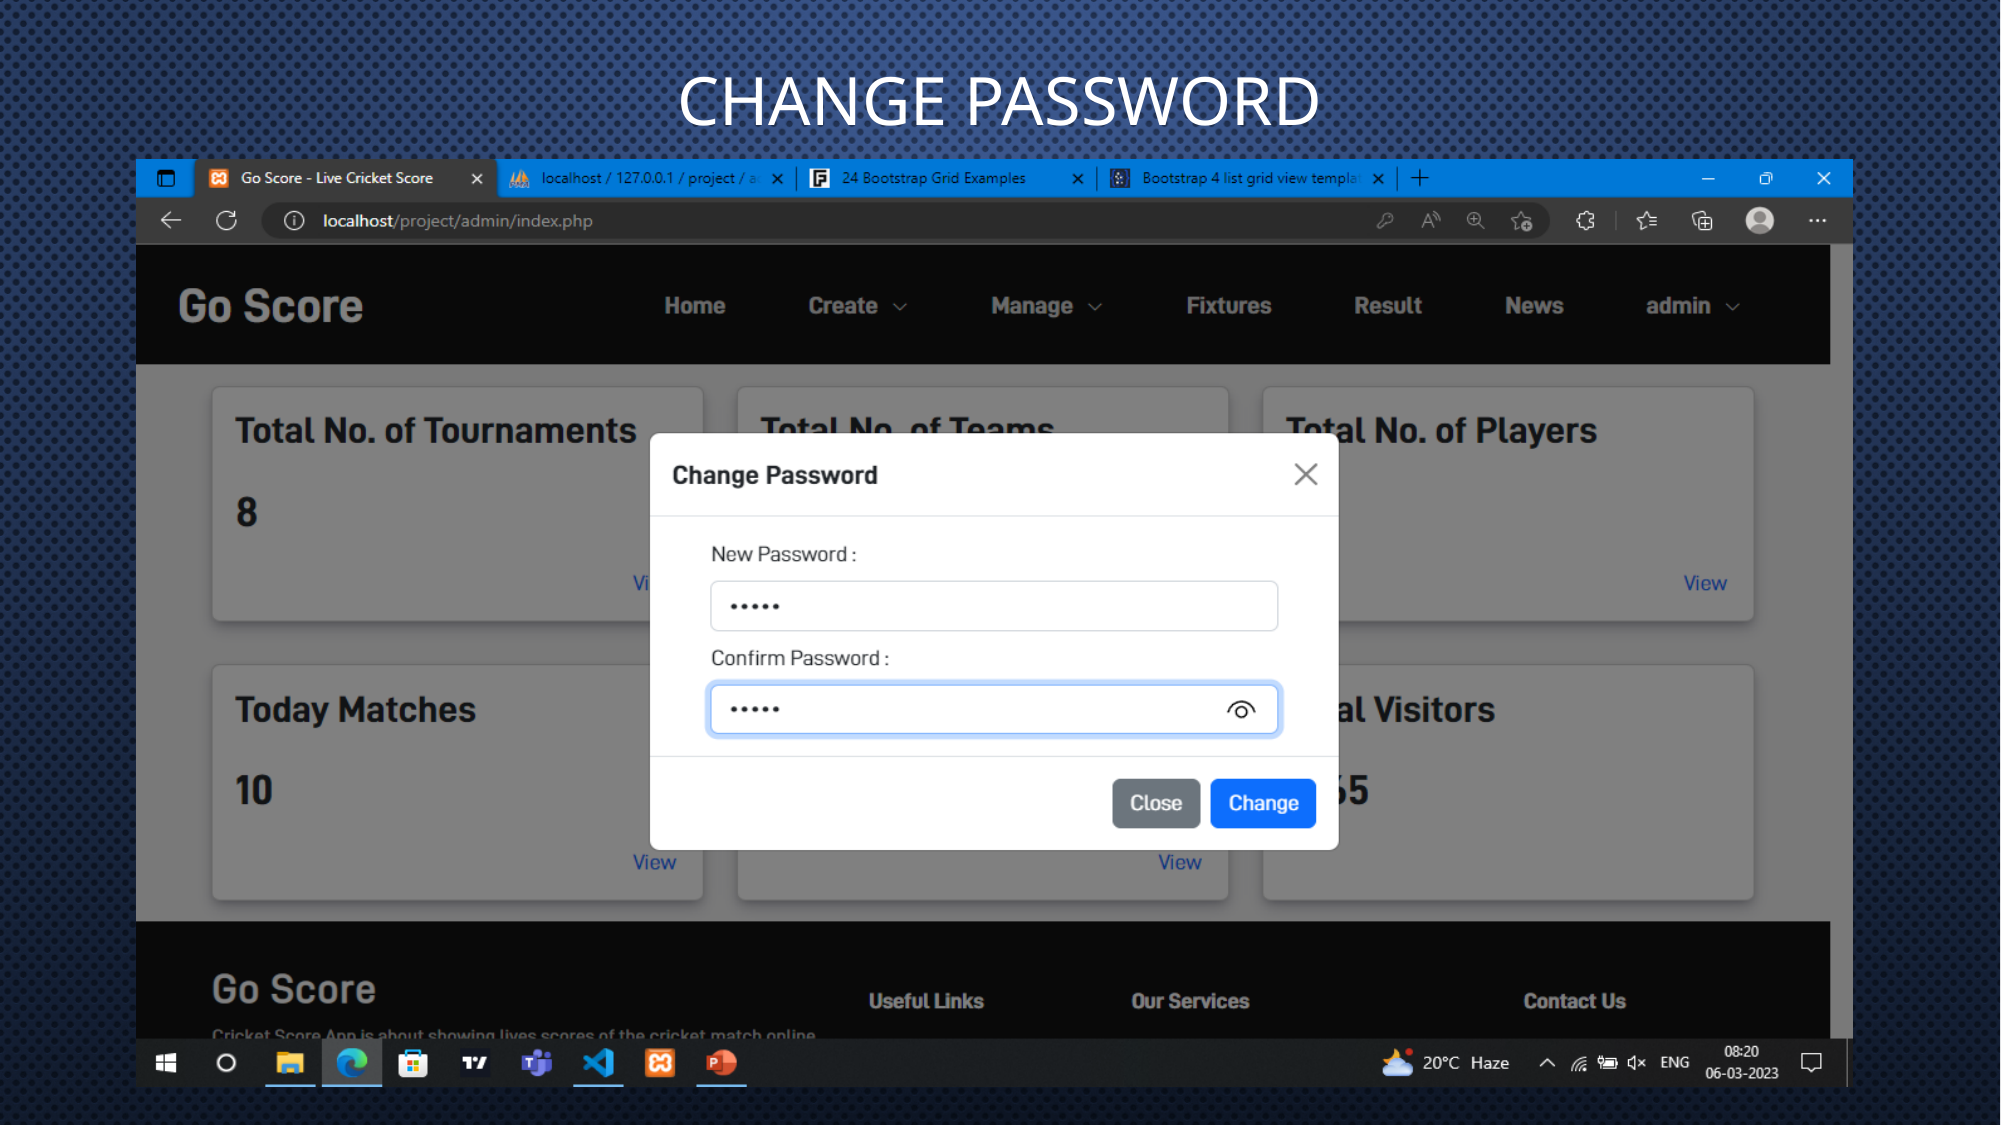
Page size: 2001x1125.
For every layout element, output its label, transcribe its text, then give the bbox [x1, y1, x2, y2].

title Change password [187, 38, 1813, 159]
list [136, 159, 1853, 1088]
